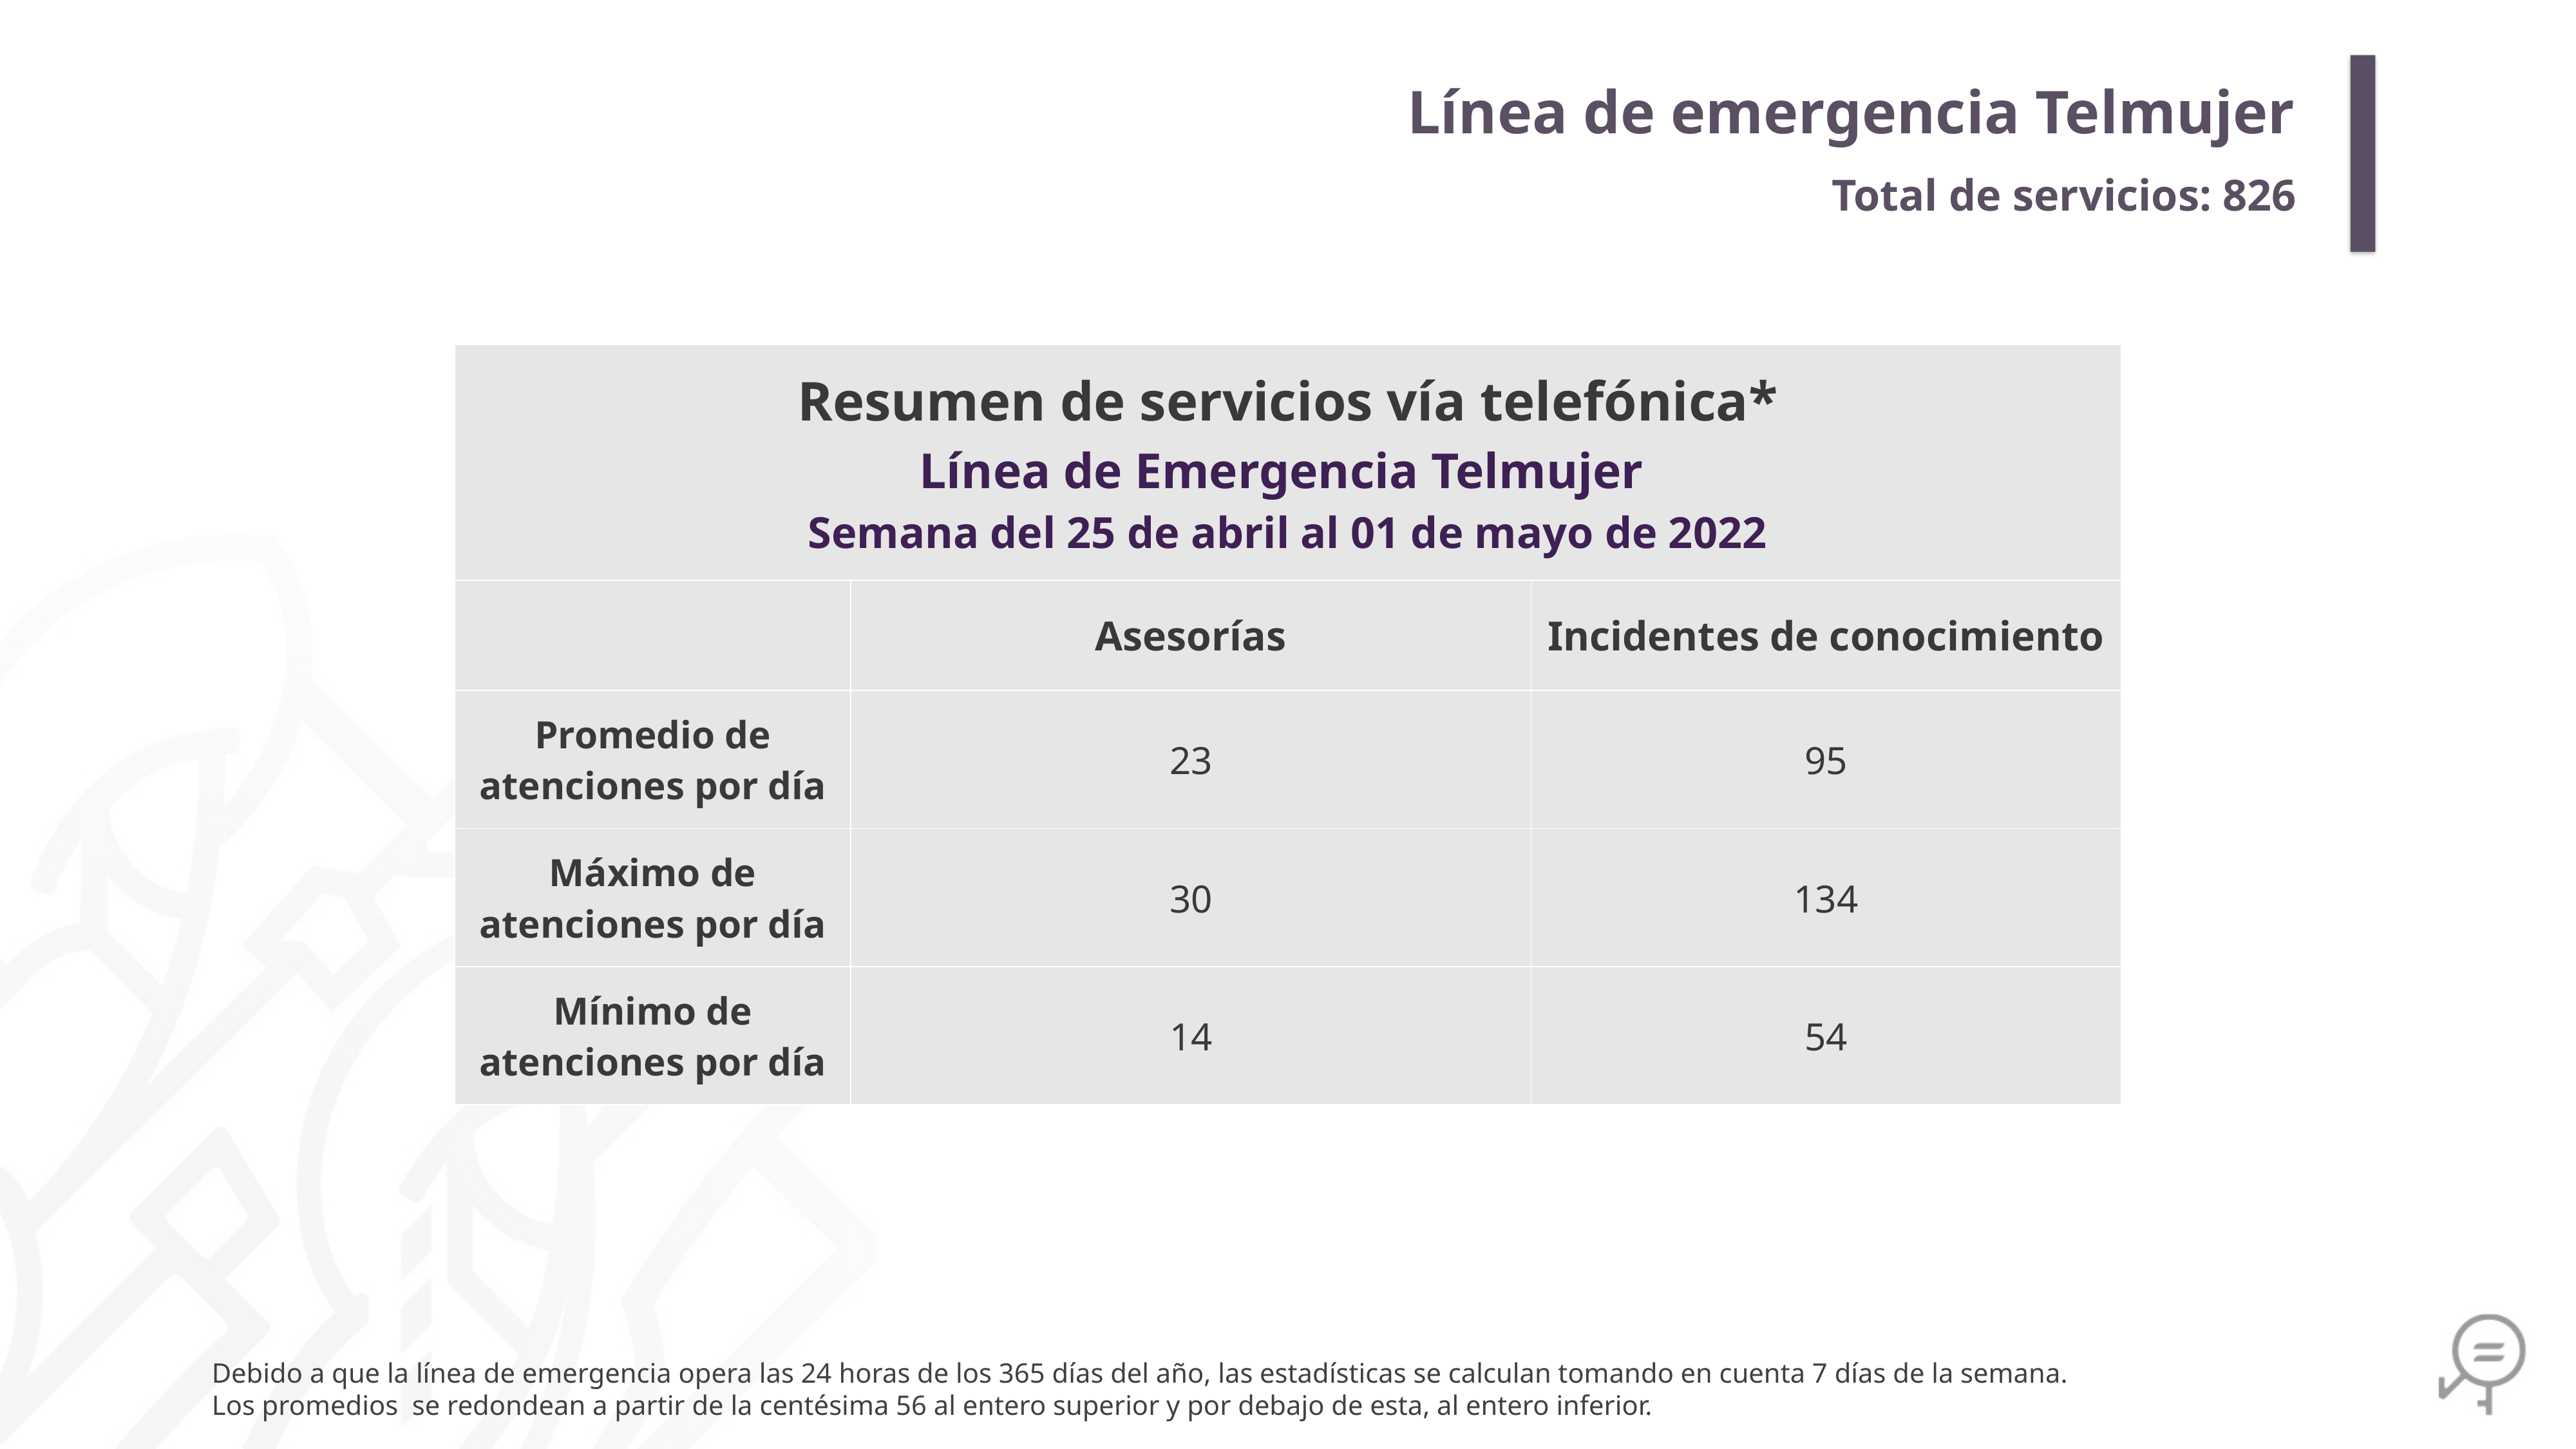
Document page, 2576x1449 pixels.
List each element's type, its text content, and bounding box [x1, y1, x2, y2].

table_cell Promedio de atenciones por día [455, 691, 850, 828]
text_box Total de servicios: 826 [1822, 163, 2313, 225]
table_cell 54 [1531, 967, 2121, 1104]
text_box Línea de emergencia Telmujer [353, 64, 2315, 164]
table_cell 23 [851, 691, 1531, 828]
table_cell 14 [851, 967, 1531, 1104]
table_cell 30 [851, 829, 1531, 966]
table_cell 95 [1531, 691, 2121, 828]
table_cell Máximo de atenciones por día [455, 829, 850, 966]
table_cell Mínimo de atenciones por día [455, 967, 850, 1104]
text_box [2350, 55, 2376, 252]
table_header Resumen de servicios vía telefónica* Línea de Emergencia Telmujer Semana del 25 de abril al 01 de mayo de 2022 [455, 345, 2121, 580]
table_cell [455, 581, 850, 690]
table_cell 134 [1531, 829, 2121, 966]
table_cell Asesorías [851, 581, 1531, 690]
table_cell Incidentes de conocimiento [1531, 581, 2121, 690]
text_box Debido a que la línea de emergencia opera las 24 horas de los 365 días del año, las estadísticas se calculan tomando en cuenta 7 días de la semana. Los promedios se redondean a partir de la centésima 56 al entero superior y por debajo de esta, al entero inferior. [202, 1351, 2313, 1426]
